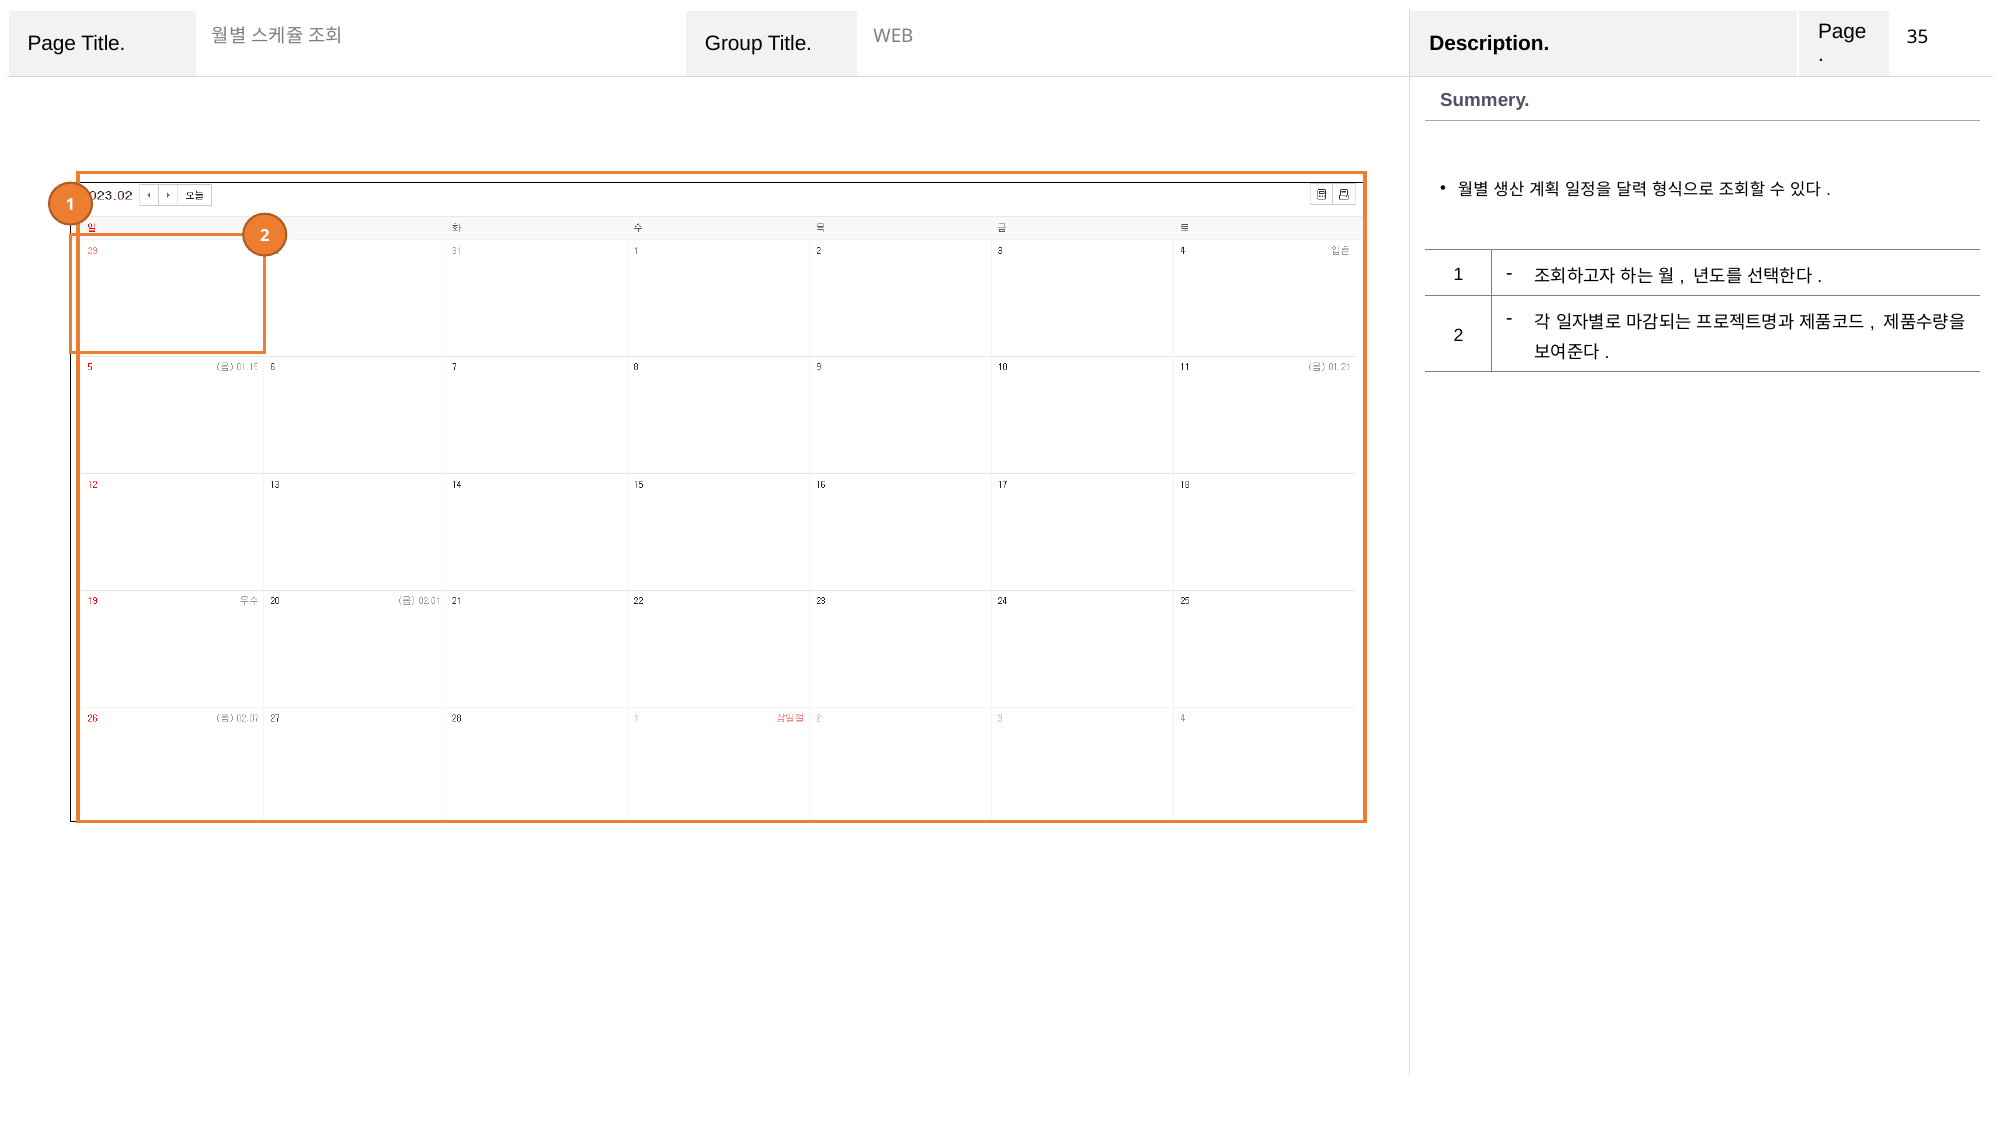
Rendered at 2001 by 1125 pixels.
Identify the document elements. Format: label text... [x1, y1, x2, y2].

table_cell 2 [1425, 296, 1491, 371]
text_box 1 [47, 181, 74, 226]
list WEB [858, 18, 1405, 55]
text_box [77, 172, 1366, 823]
table_cell 각 일자별로 마감되는 프로젝트명과 제품코드, 제품수량을 보여준다. [1492, 296, 1980, 371]
text_box 35 [1892, 17, 2000, 58]
picture [70, 182, 1365, 822]
table_header Summery. [1425, 78, 1980, 120]
table_cell 조회하고자 하는 월, 년도를 선택한다. [1492, 250, 1980, 295]
table_cell 월별 생산 계획 일정을 달력 형식으로 조회할 수 있다. [1425, 121, 1980, 249]
table_cell 1 [1425, 250, 1491, 295]
list 월별 스케쥴 조회 [196, 18, 684, 55]
